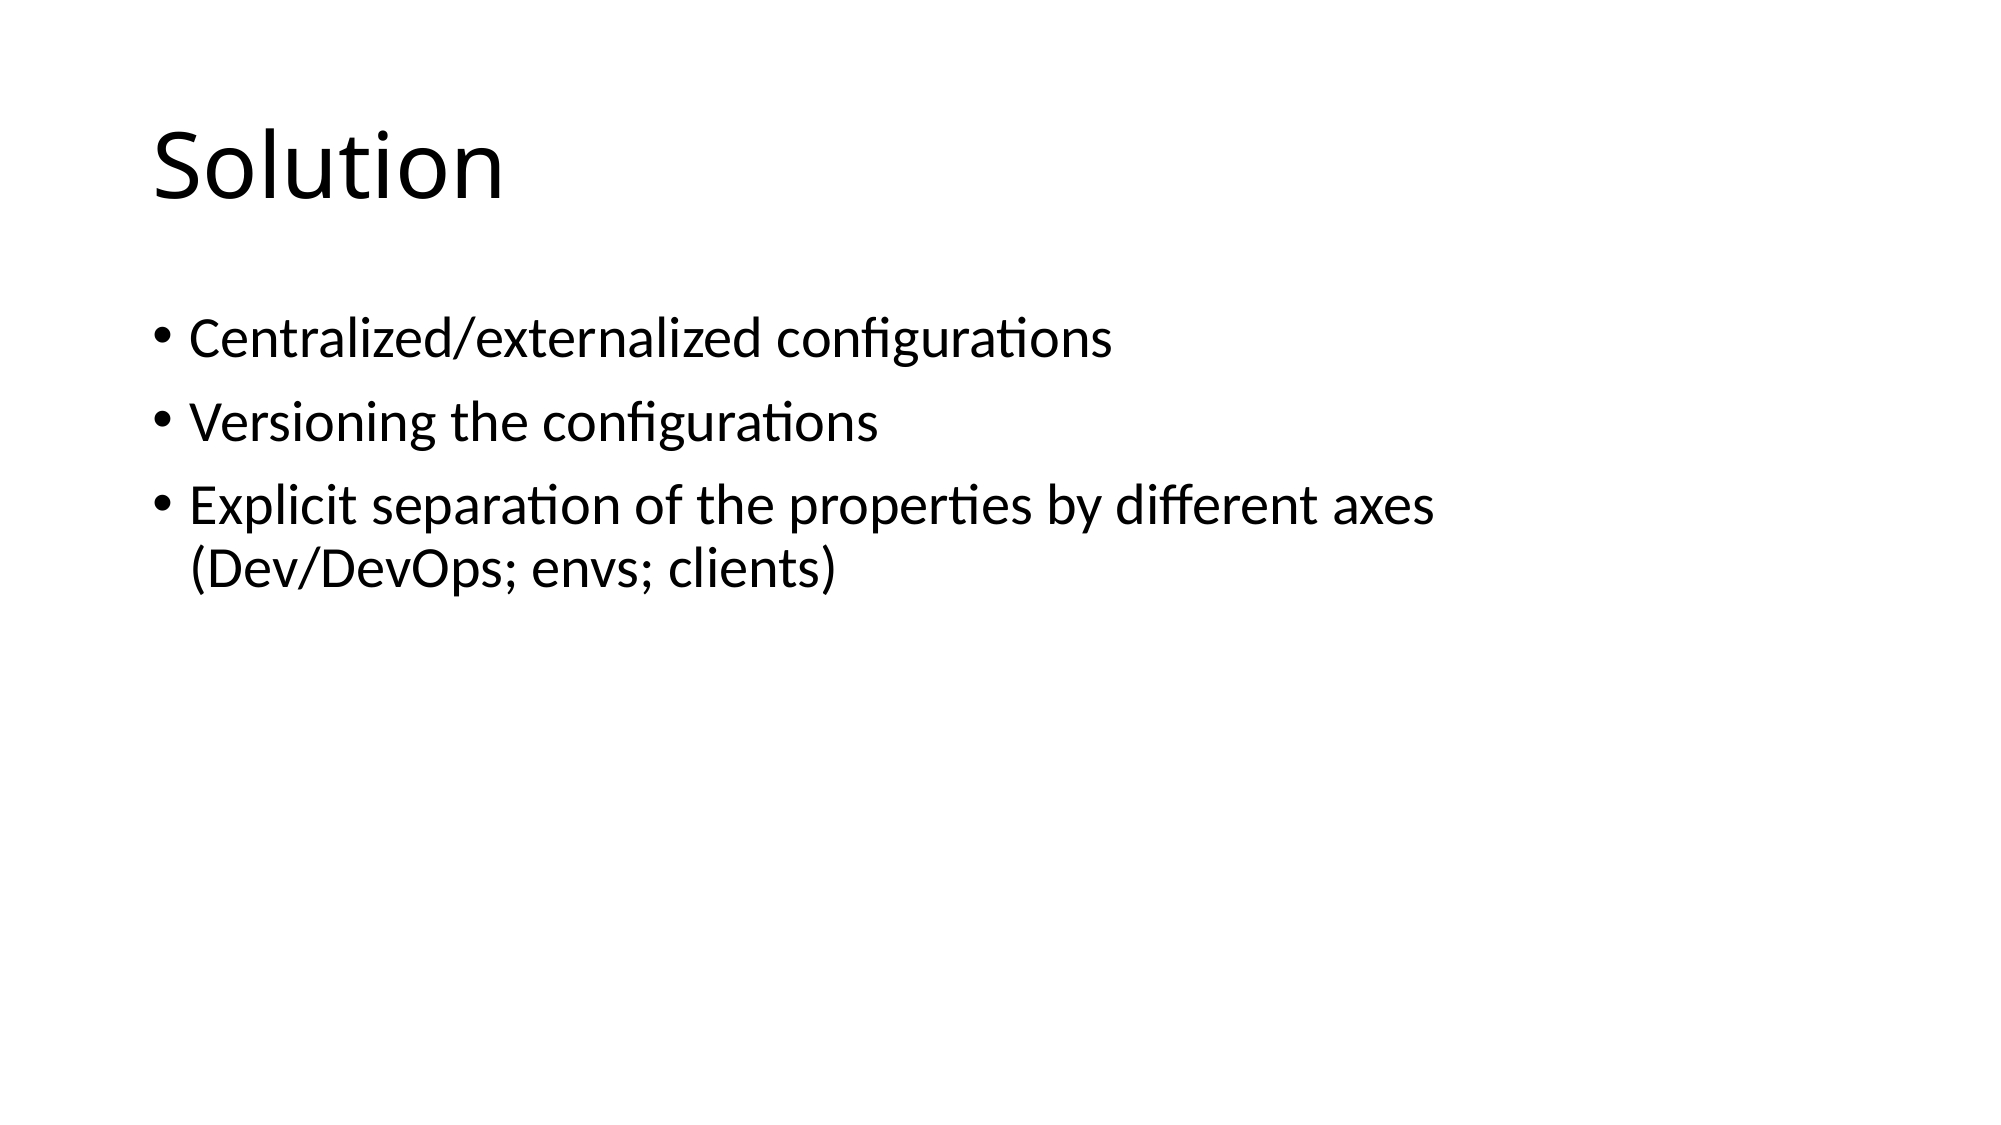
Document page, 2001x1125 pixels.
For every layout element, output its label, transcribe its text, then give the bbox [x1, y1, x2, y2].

list Centralized/externalized configurations Versioning the configurations Explicit separation of the properties by different axes (Dev/DevOps; envs; clients) [137, 299, 1863, 1014]
title Solution [137, 59, 1863, 278]
